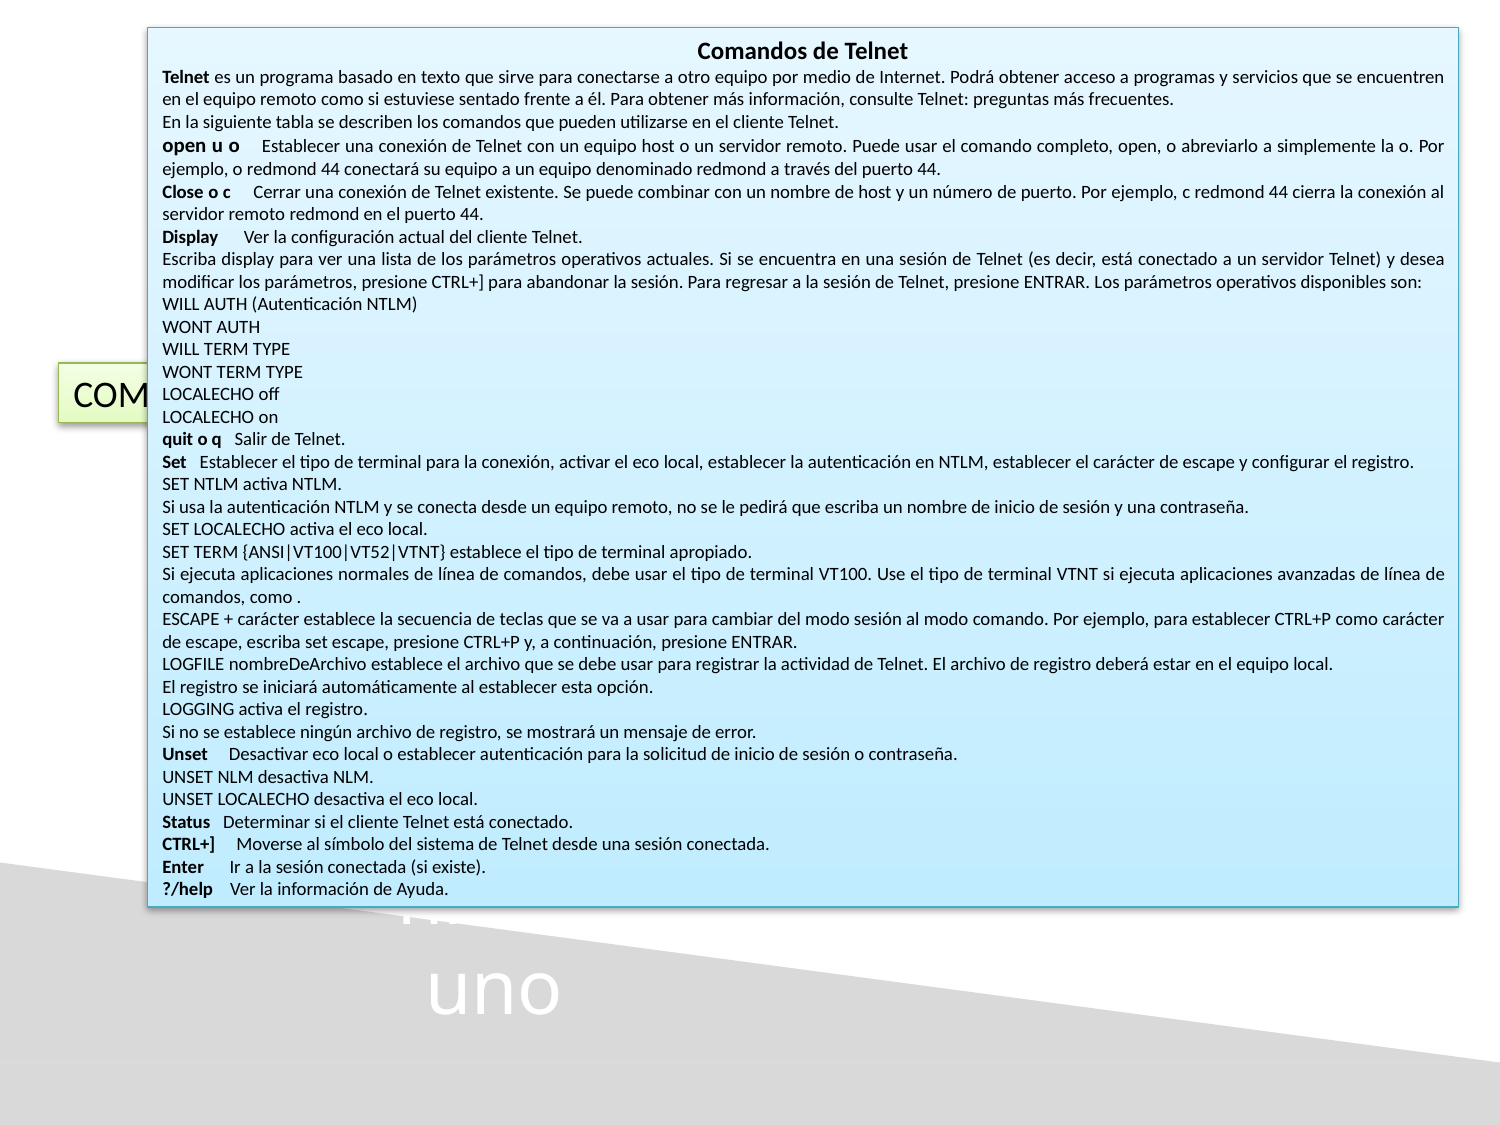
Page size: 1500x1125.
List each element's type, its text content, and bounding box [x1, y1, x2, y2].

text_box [291, 526, 742, 799]
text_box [0, 862, 1500, 1125]
text_box Comandos de Telnet Telnet es un programa basado en texto que sirve para conectarse a otro equipo por medio de Internet. Podrá obtener acceso a programas y servicios que se encuentren en el equipo remoto como si estuviese sentado frente a él. Para obtener más información, consulte Telnet: preguntas más frecuentes. En la siguiente tabla se describen los comandos que pueden utilizarse en el cliente Telnet. open u o Establecer una conexión de Telnet con un equipo host o un servidor remoto. Puede usar el comando completo, open, o abreviarlo a simplemente la o. Por ejemplo, o redmond 44 conectará su equipo a un equipo denominado redmond a través del puerto 44. Close o c Cerrar una conexión de Telnet existente. Se puede combinar con un nombre de host y un número de puerto. Por ejemplo, c redmond 44 cierra la conexión al servidor remoto redmond en el puerto 44. Display Ver la configuración actual del cliente Telnet. Escriba display para ver una lista de los parámetros operativos actuales. Si se encuentra en una sesión de Telnet (es decir, está conectado a un servidor Telnet) y desea modificar los parámetros, presione CTRL+] para abandonar la sesión. Para regresar a la sesión de Telnet, presione ENTRAR. Los parámetros operativos disponibles son: WILL AUTH (Autenticación NTLM) WONT AUTH WILL TERM TYPE WONT TERM TYPE LOCALECHO off LOCALECHO on quit o q Salir de Telnet. Set Establecer el tipo de terminal para la conexión, activar el eco local, establecer la autenticación en NTLM, establecer el carácter de escape y configurar el registro. SET NTLM activa NTLM. Si usa la autenticación NTLM y se conecta desde un equipo remoto, no se le pedirá que escriba un nombre de inicio de sesión y una contraseña. SET LOCALECHO activa el eco local. SET TERM {ANSI|VT100|VT52|VTNT} establece el tipo de terminal apropiado. Si ejecuta aplicaciones normales de línea de comandos, debe usar el tipo de terminal VT100. Use el tipo de terminal VTNT si ejecuta aplicaciones avanzadas de línea de comandos, como . ESCAPE + carácter establece la secuencia de teclas que se va a usar para cambiar del modo sesión al modo comando. Por ejemplo, para establecer CTRL+P como carácter de escape, escriba set escape, presione CTRL+P y, a continuación, presione ENTRAR. LOGFILE nombreDeArchivo establece el archivo que se debe usar para registrar la actividad de Telnet. El archivo de registro deberá estar en el equipo local. El registro se iniciará automáticamente al establecer esta opción. LOGGING activa el registro. Si no se establece ningún archivo de registro, se mostrará un mensaje de error. Unset Desactivar eco local o establecer autenticación para la solicitud de inicio de sesión o contraseña. UNSET NLM desactiva NLM. UNSET LOCALECHO desactiva el eco local. Status Determinar si el cliente Telnet está conectado. CTRL+] Moverse al símbolo del sistema de Telnet desde una sesión conectada. Enter Ir a la sesión conectada (si existe). ?/help Ver la información de Ayuda. [643, 259, 1459, 860]
text_box COMANDOS DE TELNET [58, 362, 142, 423]
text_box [188, 676, 640, 949]
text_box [0, 0, 1500, 251]
text_box Comandos de Telnet Telnet es un programa basado en texto que sirve para conectarse a otro equipo por medio de Internet. Podrá obtener acceso a programas y servicios que se encuentren en el equipo remoto como si estuviese sentado frente a él. Para obtener más información, consulte Telnet: preguntas más frecuentes. En la siguiente tabla se describen los comandos que pueden utilizarse en el cliente Telnet. open u o Establecer una conexión de Telnet con un equipo host o un servidor remoto. Puede usar el comando completo, open, o abreviarlo a simplemente la o. Por ejemplo, o redmond 44 conectará su equipo a un equipo denominado redmond a través del puerto 44. Close o c Cerrar una conexión de Telnet existente. Se puede combinar con un nombre de host y un número de puerto. Por ejemplo, c redmond 44 cierra la conexión al servidor remoto redmond en el puerto 44. Display Ver la configuración actual del cliente Telnet. Escriba display para ver una lista de los parámetros operativos actuales. Si se encuentra en una sesión de Telnet (es decir, está conectado a un servidor Telnet) y desea modificar los parámetros, presione CTRL+] para abandonar la sesión. Para regresar a la sesión de Telnet, presione ENTRAR. Los parámetros operativos disponibles son: WILL AUTH (Autenticación NTLM) WONT AUTH WILL TERM TYPE WONT TERM TYPE LOCALECHO off LOCALECHO on quit o q Salir de Telnet. Set Establecer el tipo de terminal para la conexión, activar el eco local, establecer la autenticación en NTLM, establecer el carácter de escape y configurar el registro. SET NTLM activa NTLM. Si usa la autenticación NTLM y se conecta desde un equipo remoto, no se le pedirá que escriba un nombre de inicio de sesión y una contraseña. SET LOCALECHO activa el eco local. SET TERM {ANSI|VT100|VT52|VTNT} establece el tipo de terminal apropiado. Si ejecuta aplicaciones normales de línea de comandos, debe usar el tipo de terminal VT100. Use el tipo de terminal VTNT si ejecuta aplicaciones avanzadas de línea de comandos, como . ESCAPE + carácter establece la secuencia de teclas que se va a usar para cambiar del modo sesión al modo comando. Por ejemplo, para establecer CTRL+P como carácter de escape, escriba set escape, presione CTRL+P y, a continuación, presione ENTRAR. LOGFILE nombreDeArchivo establece el archivo que se debe usar para registrar la actividad de Telnet. El archivo de registro deberá estar en el equipo local. El registro se iniciará automáticamente al establecer esta opción. LOGGING activa el registro. Si no se establece ningún archivo de registro, se mostrará un mensaje de error. Unset Desactivar eco local o establecer autenticación para la solicitud de inicio de sesión o contraseña. UNSET NLM desactiva NLM. UNSET LOCALECHO desactiva el eco local. Status Determinar si el cliente Telnet está conectado. CTRL+] Moverse al símbolo del sistema de Telnet desde una sesión conectada. Enter Ir a la sesión conectada (si existe). ?/help Ver la información de Ayuda. [147, 259, 491, 860]
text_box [496, 227, 948, 500]
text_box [394, 375, 845, 648]
